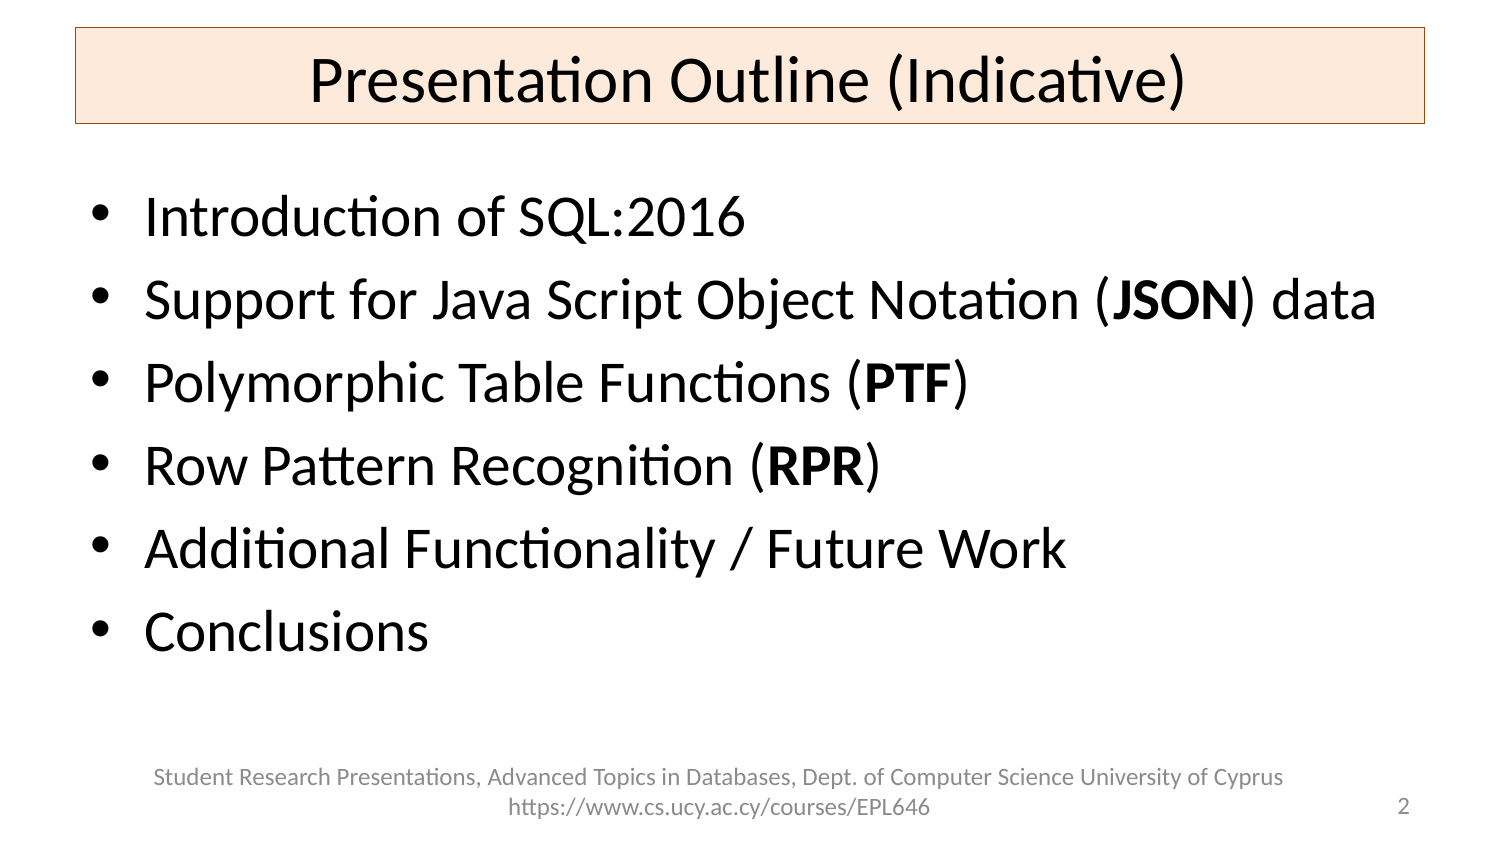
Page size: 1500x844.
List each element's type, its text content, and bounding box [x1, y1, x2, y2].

slide_number 2 [1074, 782, 1425, 827]
title Presentation Outline (Indicative) [75, 27, 1425, 124]
list Introduction of SQL:2016 Support for Java Script Object Notation (JSON) data Polymorphic Table Functions (PTF) Row Pattern Recognition (RPR) Additional Functionality / Future Work Conclusions [75, 169, 1425, 726]
footer Student Research Presentations, Advanced Topics in Databases, Dept. of Computer Science University of Cyprus https://www.cs.ucy.ac.cy/courses/EPL646 [75, 753, 1365, 827]
